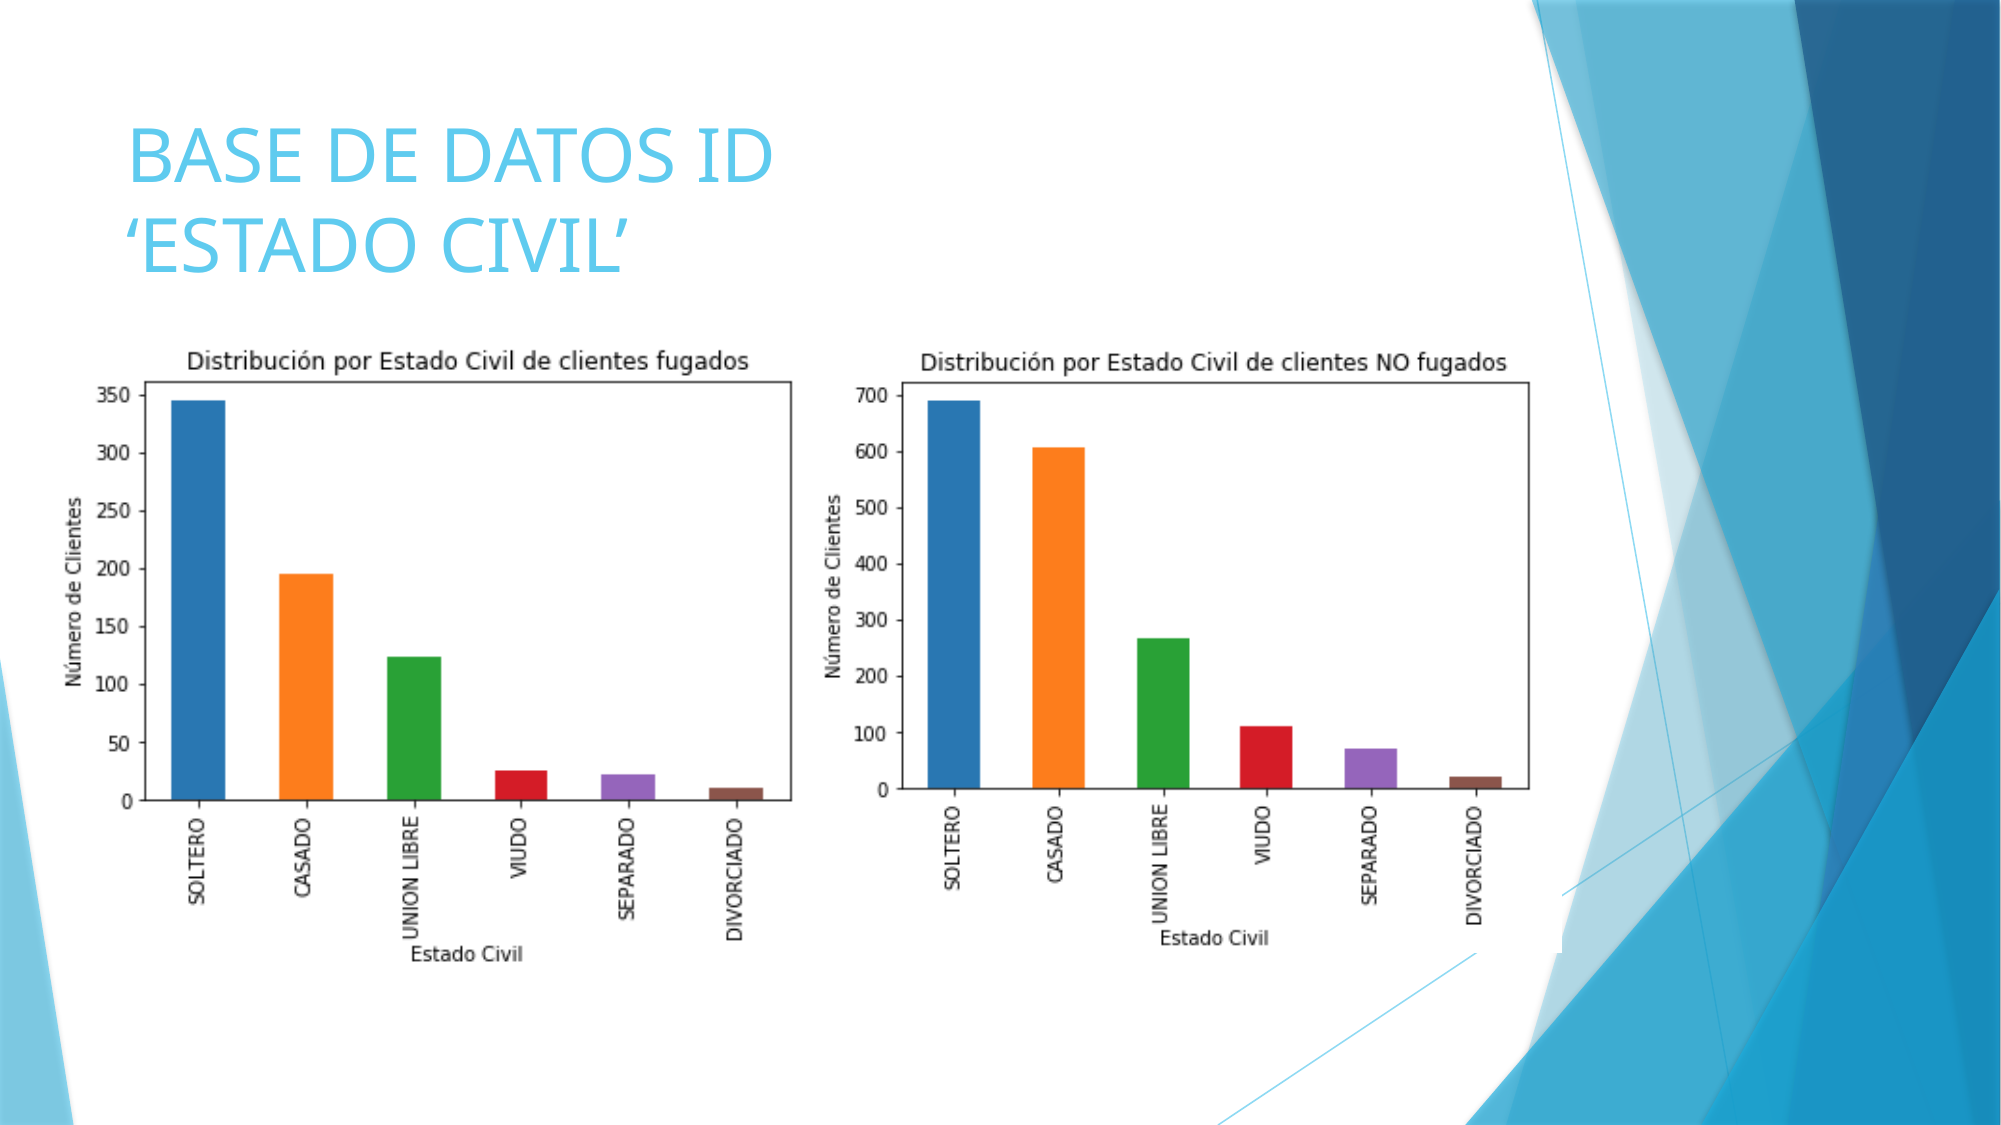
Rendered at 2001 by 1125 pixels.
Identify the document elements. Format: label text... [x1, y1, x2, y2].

picture [57, 342, 804, 983]
title BASE DE DATOS ID ‘ESTADO CIVIL’ [111, 99, 1522, 317]
picture [815, 342, 1563, 953]
